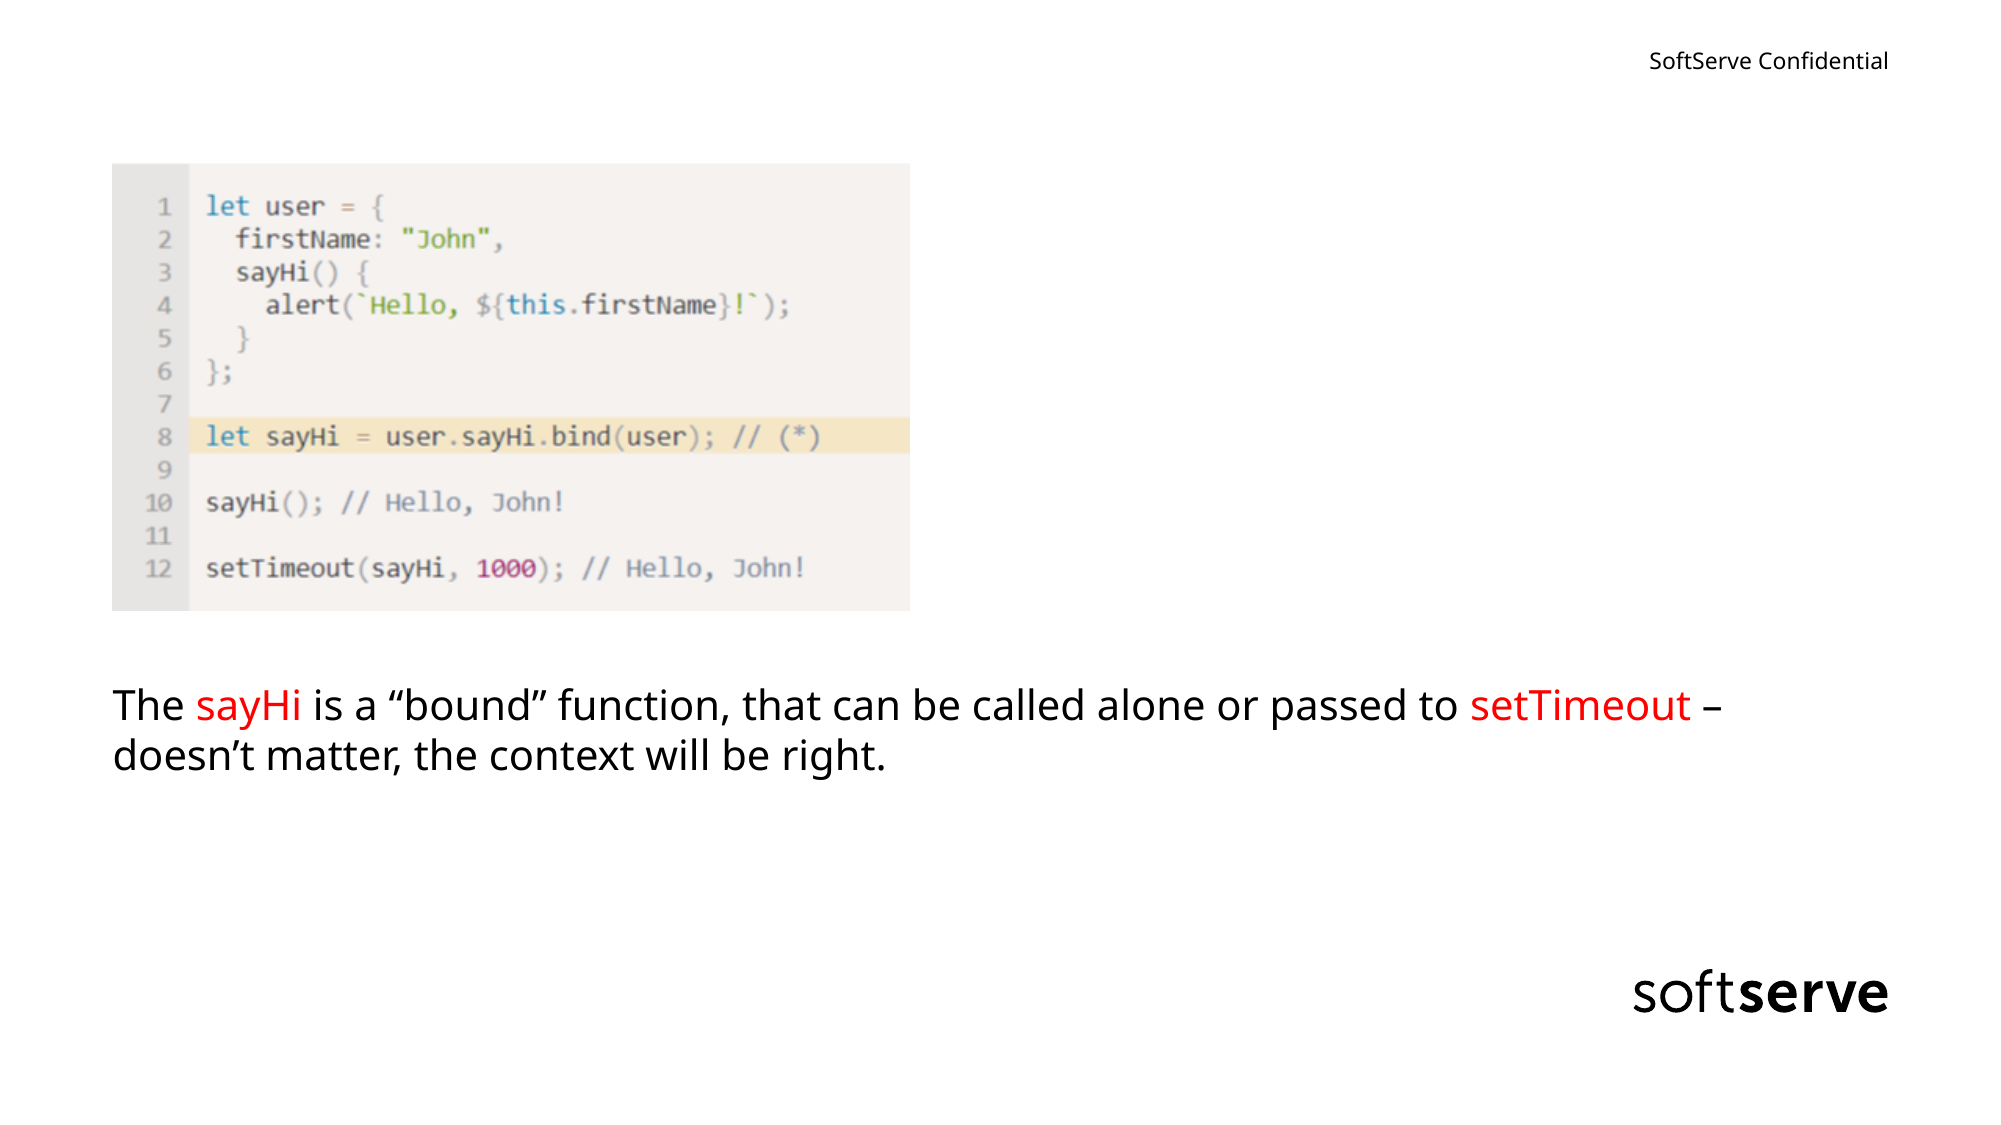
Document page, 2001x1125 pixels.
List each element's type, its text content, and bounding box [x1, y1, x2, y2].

list The sayHi is a “bound” function, that can be called alone or passed to setTimeout – doesn’t matter, the context will be right. [112, 104, 1888, 900]
picture [112, 163, 910, 611]
